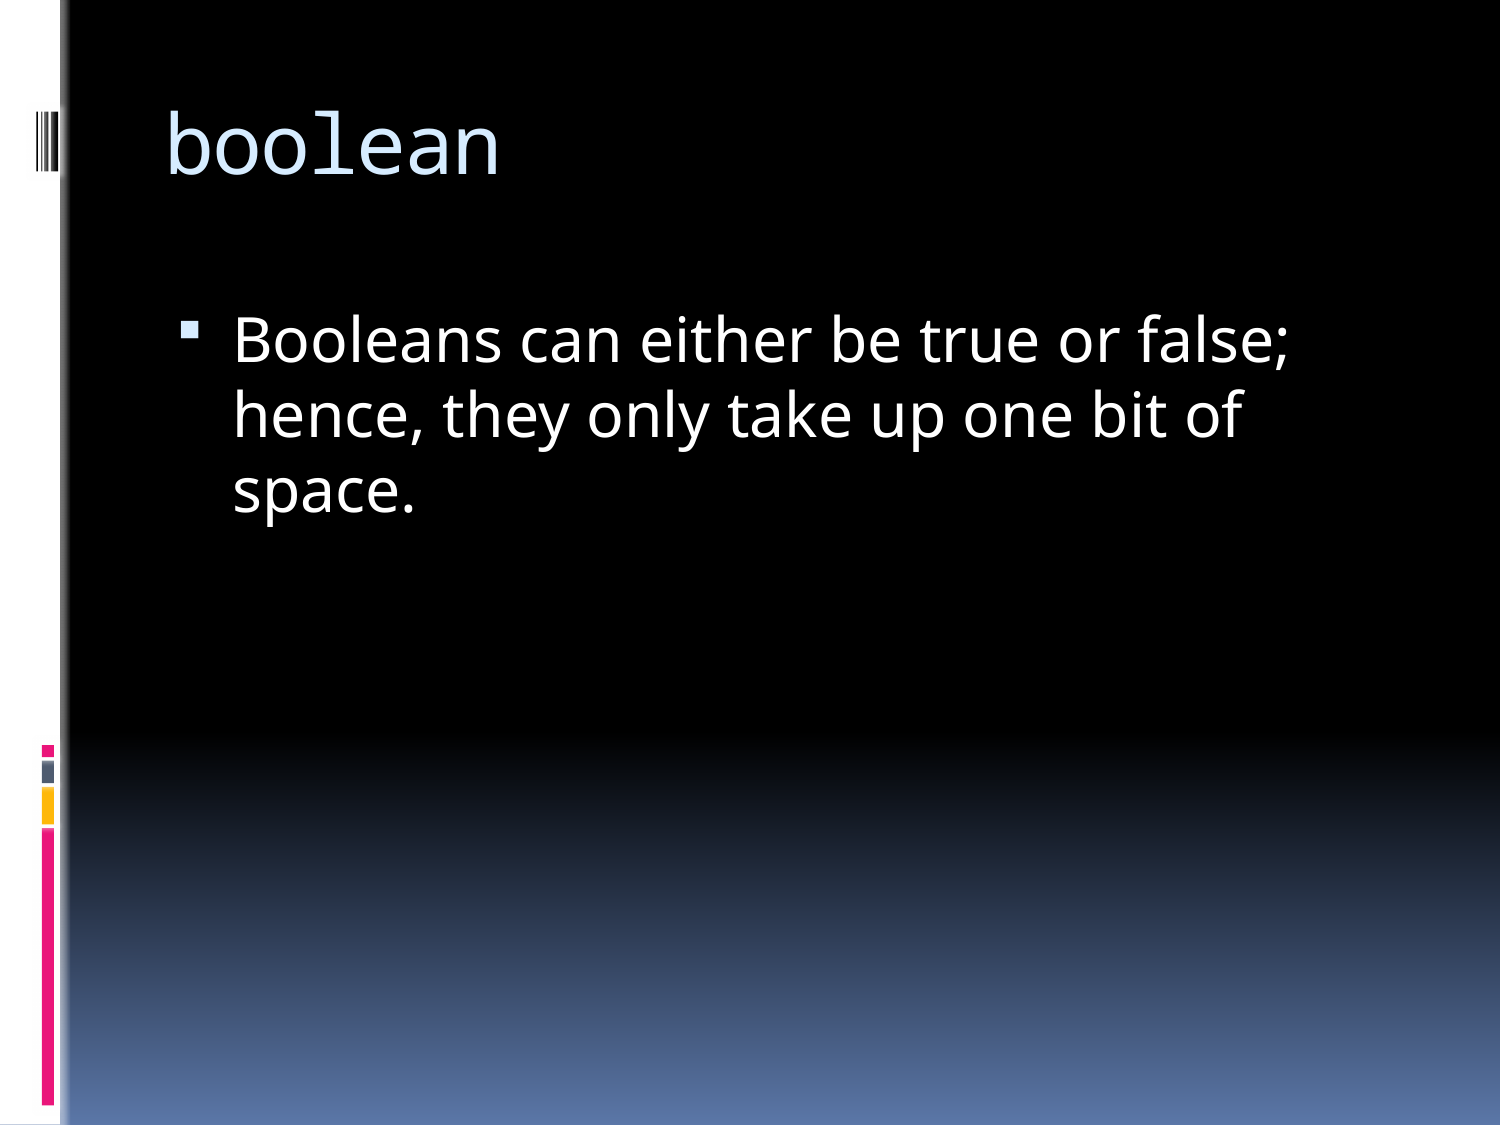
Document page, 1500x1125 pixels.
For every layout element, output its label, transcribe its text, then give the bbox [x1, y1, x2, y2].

list Booleans can either be true or false; hence, they only take up one bit of space. [150, 292, 1425, 1043]
title boolean [150, 83, 1425, 234]
